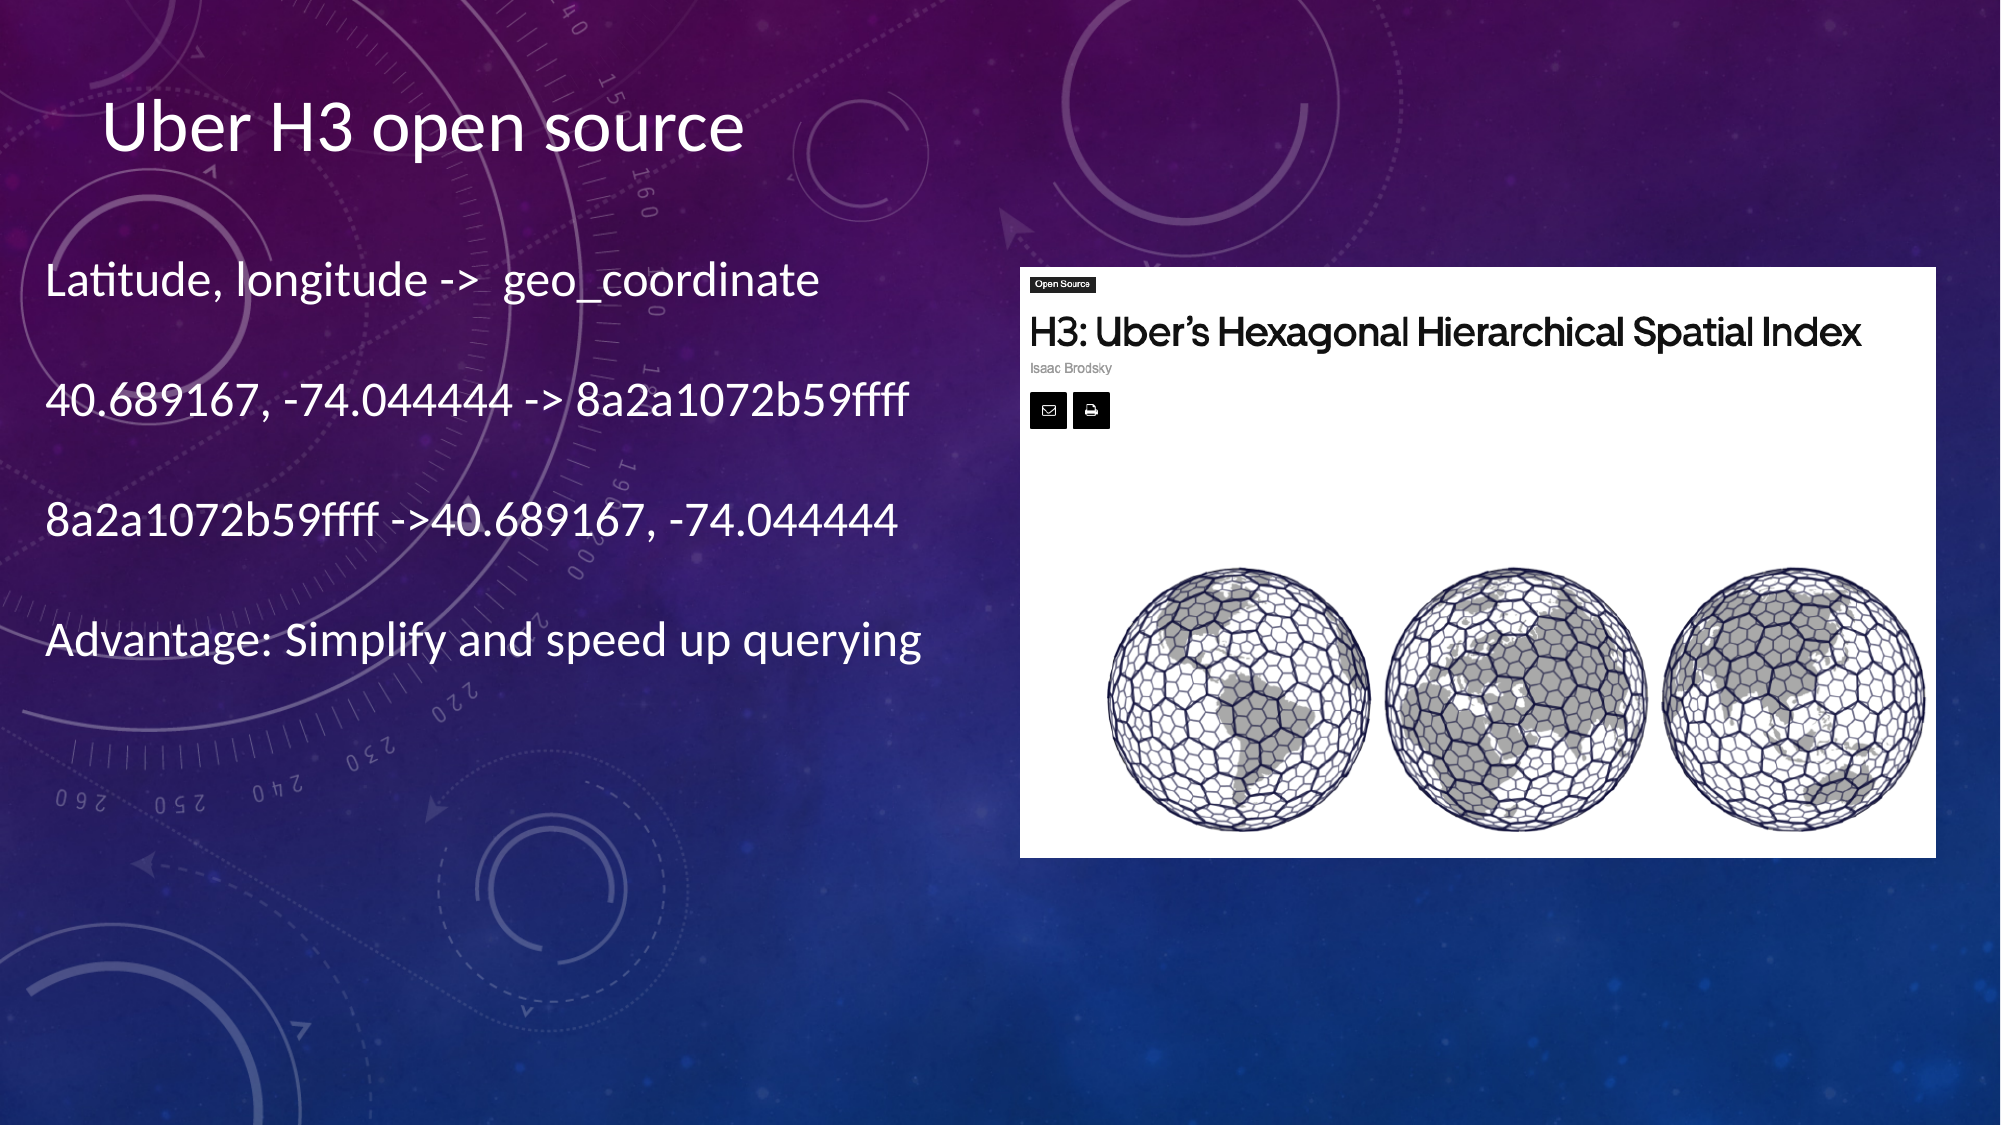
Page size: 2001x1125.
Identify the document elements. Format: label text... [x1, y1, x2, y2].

text_box Uber H3 open source [86, 68, 1500, 174]
text_box Latitude, longitude -> geo_coordinate 40.689167, -74.044444 -> 8a2a1072b59ffff 8a2a1072b59ffff ->40.689167, -74.044444 Advantage: Simplify and speed up querying [30, 238, 946, 674]
picture [0, 0, 2001, 1125]
